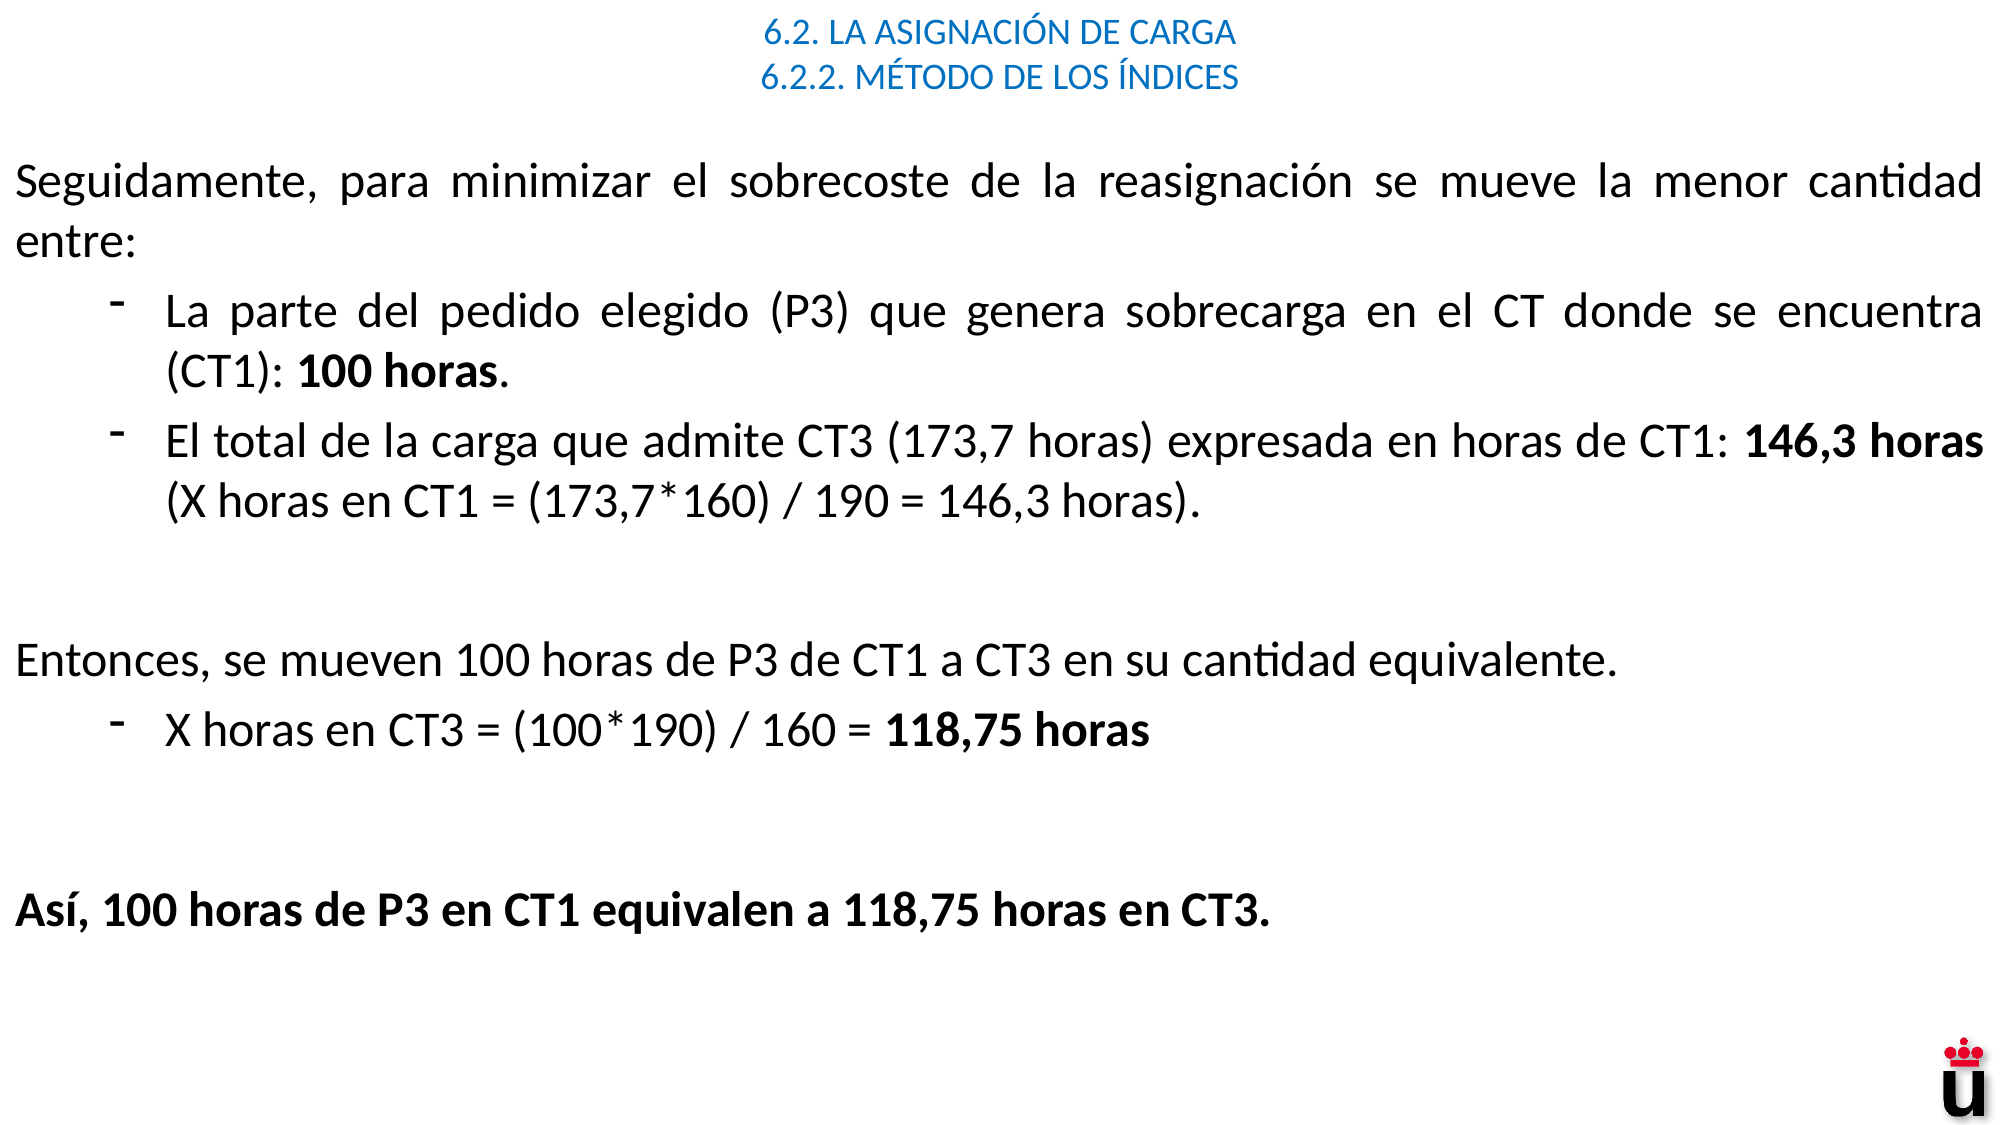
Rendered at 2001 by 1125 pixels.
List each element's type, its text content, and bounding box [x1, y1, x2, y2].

picture [1918, 1031, 2000, 1125]
text_box 6.2. LA ASIGNACIÓN DE CARGA 6.2.2. MÉTODO DE LOS ÍNDICES [0, 0, 2000, 105]
text_box Así, 100 horas de P3 en CT1 equivalen a 118,75 horas en CT3. [0, 868, 2000, 1069]
text_box Seguidamente, para minimizar el sobrecoste de la reasignación se mueve la menor cantidad entre: La parte del pedido elegido (P3) que genera sobrecarga en el CT donde se encuentra (CT1): 100 horas. El total de la carga que admite CT3 (173,7 horas) expresada en horas de CT1: 146,3 horas (X horas en CT1 = (173,7*160) / 190 = 146,3 horas). [0, 139, 2000, 526]
text_box Entonces, se mueven 100 horas de P3 de CT1 a CT3 en su cantidad equivalente. X horas en CT3 = (100*190) / 160 = 118,75 horas [0, 619, 2000, 820]
